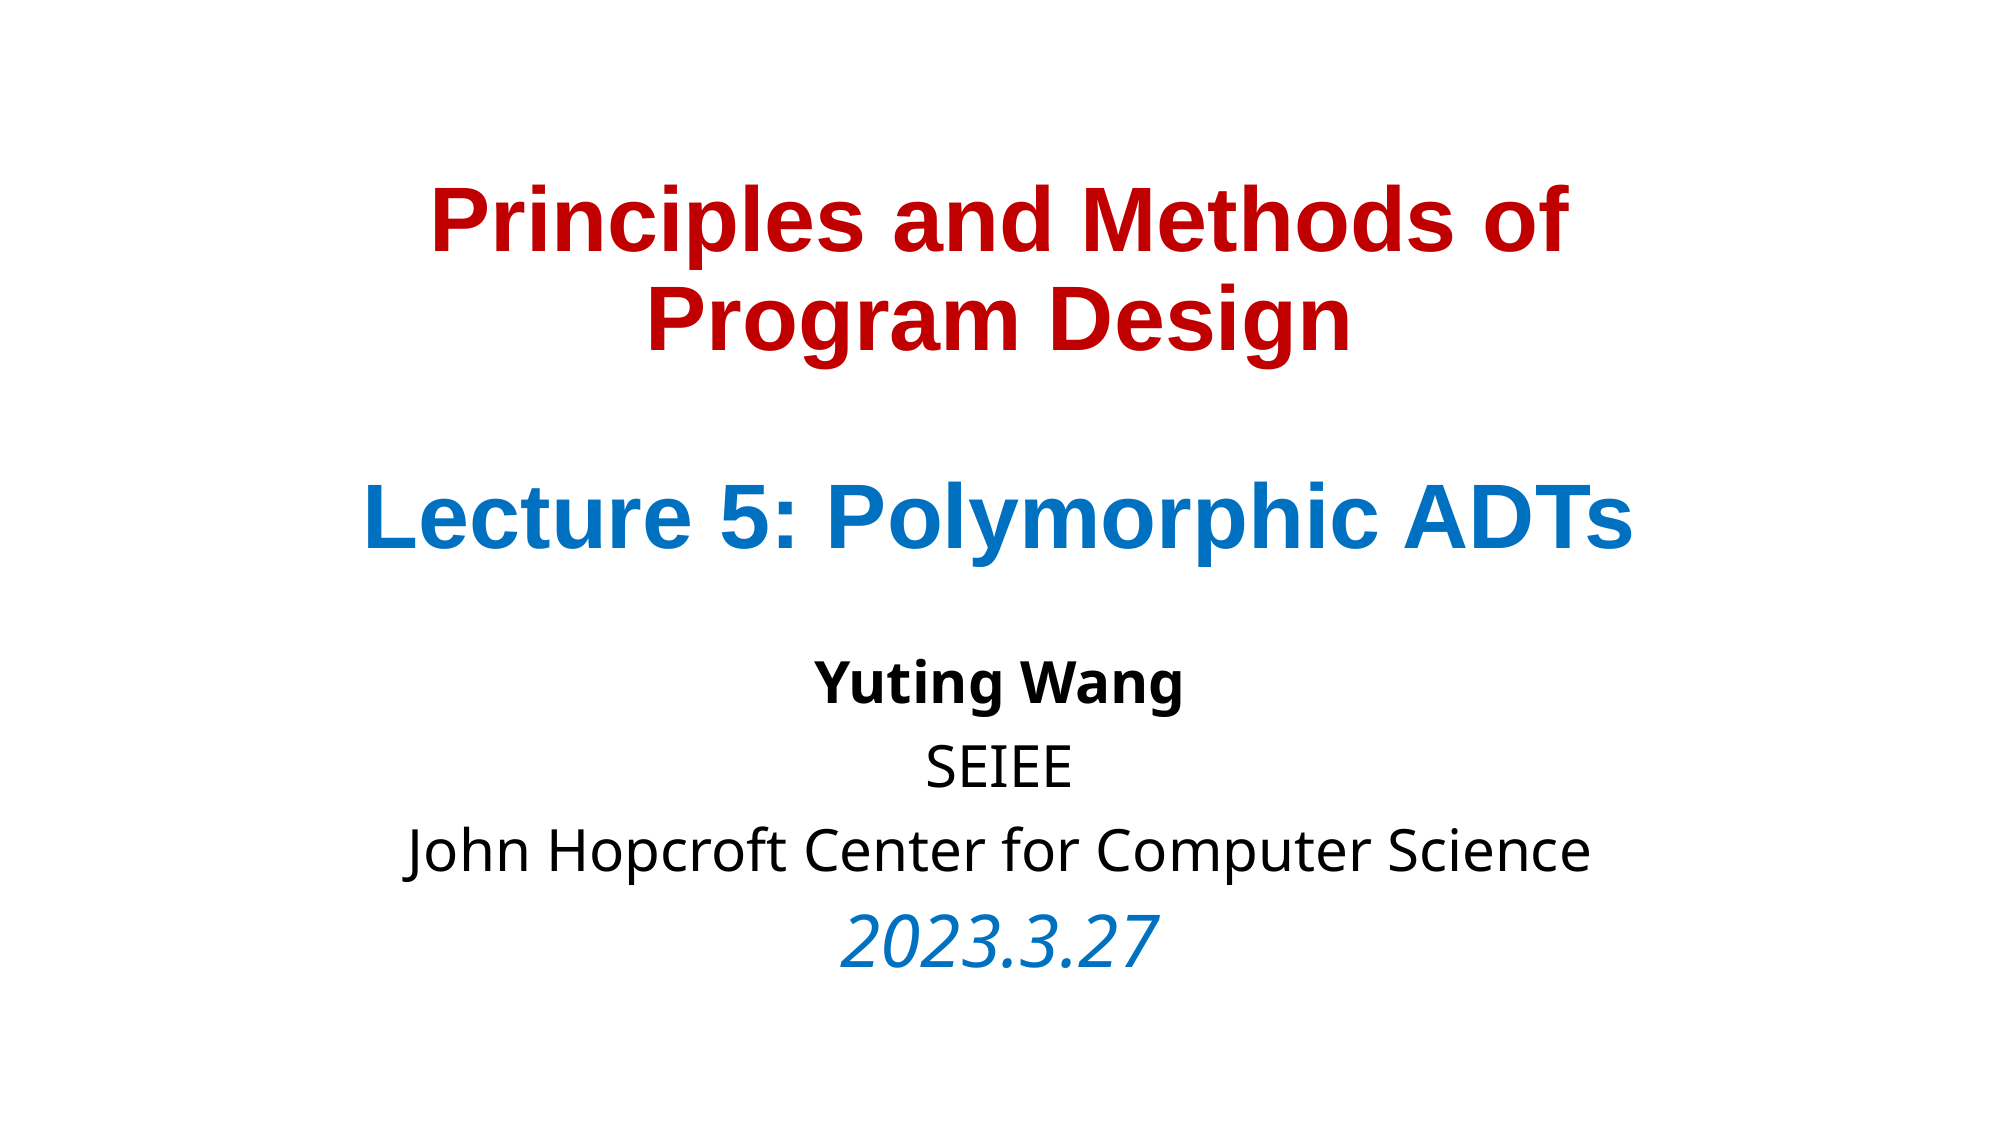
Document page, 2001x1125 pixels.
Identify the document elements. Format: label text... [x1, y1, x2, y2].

subtitle Yuting Wang SEIEE John Hopcroft Center for Computer Science 2023.3.27 [249, 646, 1750, 1005]
title Principles and Methods of Program Design Lecture 5: Polymorphic ADTs [249, 184, 1750, 576]
